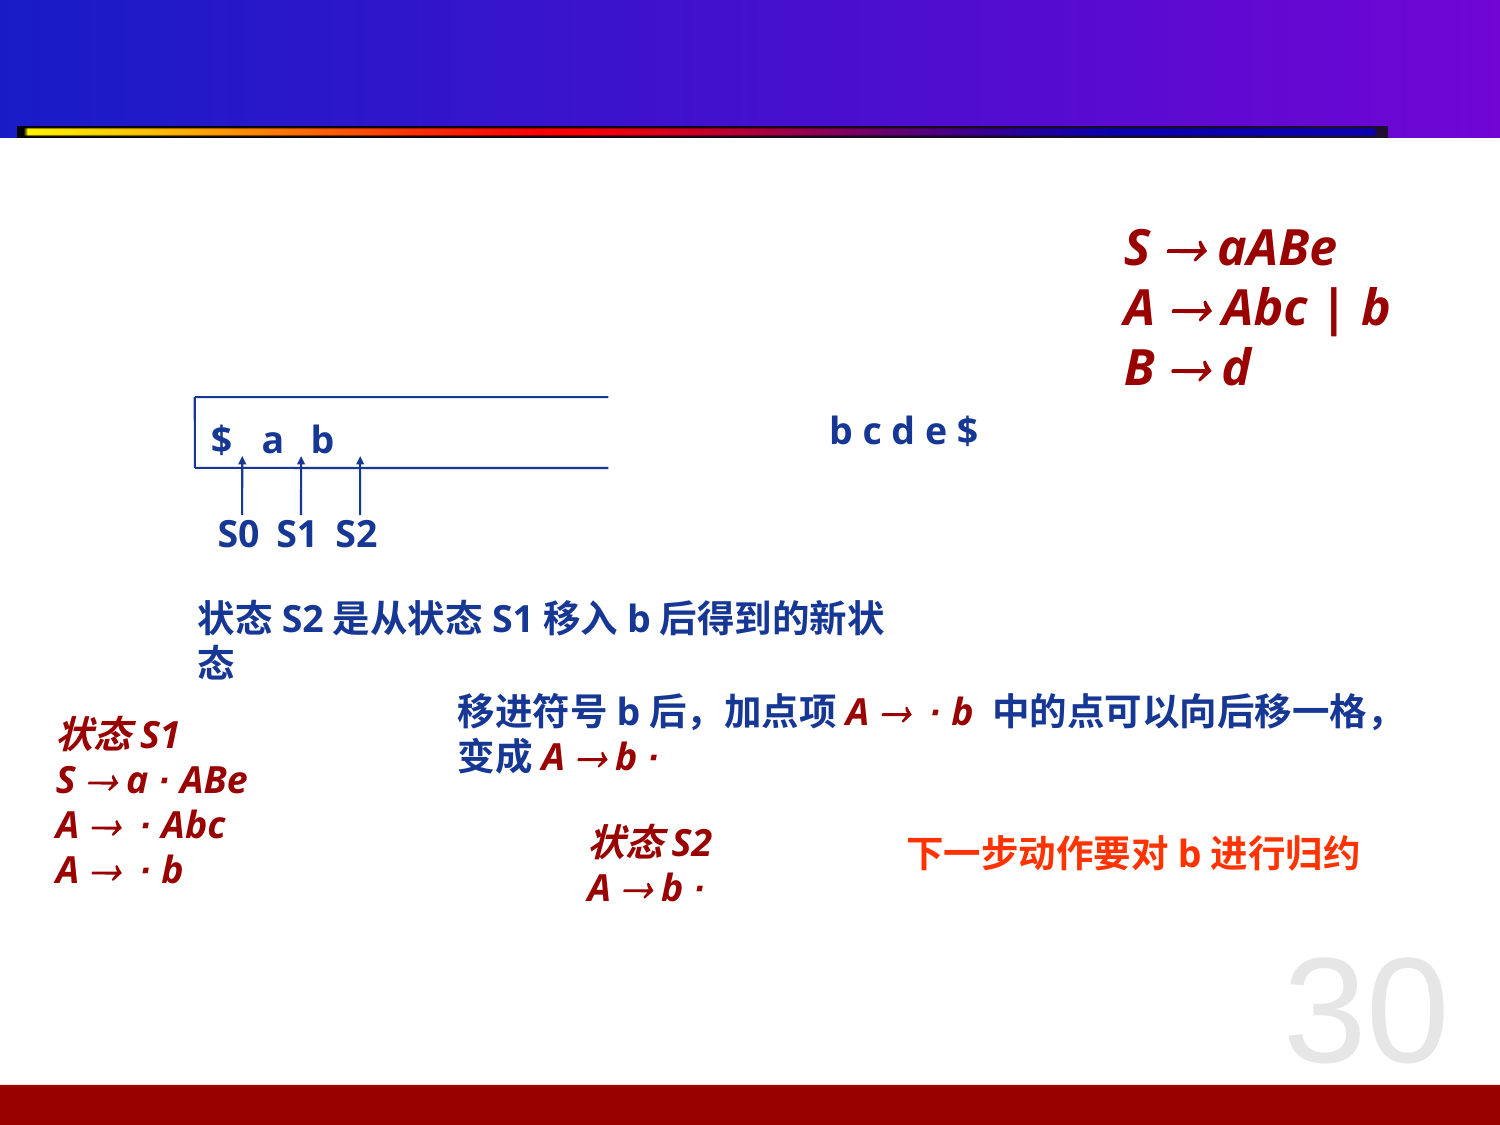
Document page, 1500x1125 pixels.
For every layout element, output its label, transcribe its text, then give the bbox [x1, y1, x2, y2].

text_box 下一步动作要对b进行归约 [891, 822, 1388, 883]
text_box b c d e $ [765, 399, 994, 460]
text_box a [246, 408, 295, 469]
text_box S  aABe A  Abc | b B  d [1109, 207, 1406, 403]
text_box $ [196, 408, 246, 469]
text_box S2 [320, 502, 393, 562]
slide_number 30 [1234, 904, 1500, 1118]
picture [17, 126, 1388, 138]
text_box 状态S2 A  b · [572, 811, 833, 917]
text_box [296, 456, 306, 516]
text_box b [295, 408, 350, 469]
text_box 状态S1 S  a · ABe A  · Abc A  · b [41, 703, 302, 899]
text_box [356, 456, 365, 516]
text_box S0 [202, 502, 261, 562]
text_box 移进符号b后，加点项A  · b 中的点可以向后移一格， 变成A  b · [442, 680, 1424, 786]
text_box [238, 456, 247, 516]
text_box S1 [261, 502, 320, 562]
text_box 状态S2是从状态S1移入b后得到的新状态 [183, 587, 928, 693]
